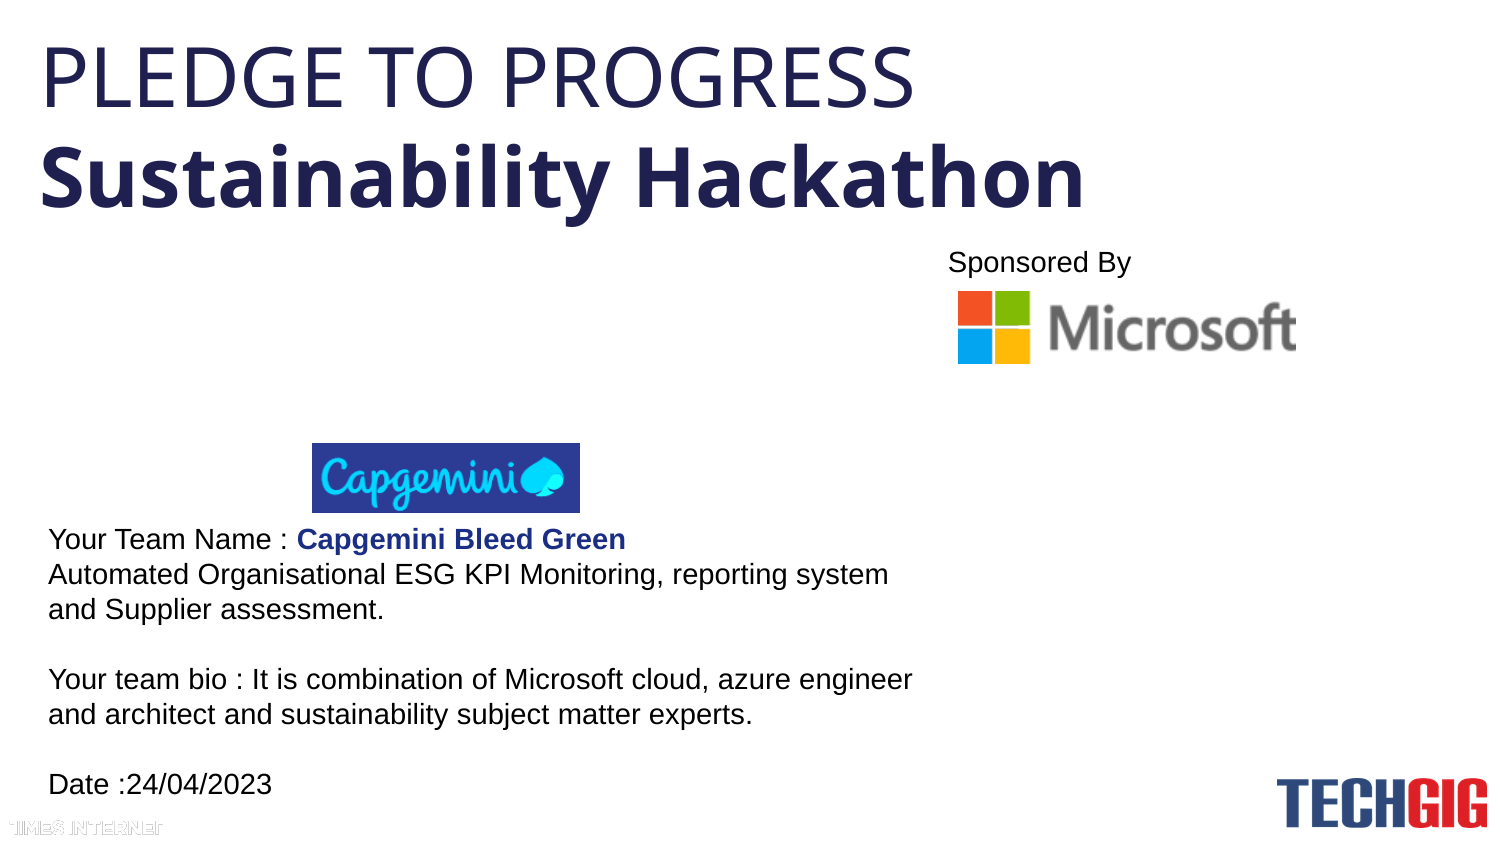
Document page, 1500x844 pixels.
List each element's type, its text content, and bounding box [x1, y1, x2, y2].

text_box [0, 415, 1055, 831]
title PLEDGE TO PROGRESS Sustainability Hackathon [24, 9, 1383, 105]
text_box Your Team Name : Capgemini Bleed Green Automated Organisational ESG KPI Monitoring, reporting system and Supplier assessment. Your team bio : It is combination of Microsoft cloud, azure engineer and architect and sustainability subject matter experts. Date :24/04/2023 [33, 478, 944, 808]
picture [1277, 777, 1488, 828]
picture [8, 831, 164, 837]
picture [312, 442, 580, 514]
text_box Sponsored By [932, 228, 1156, 292]
picture [958, 290, 1297, 364]
